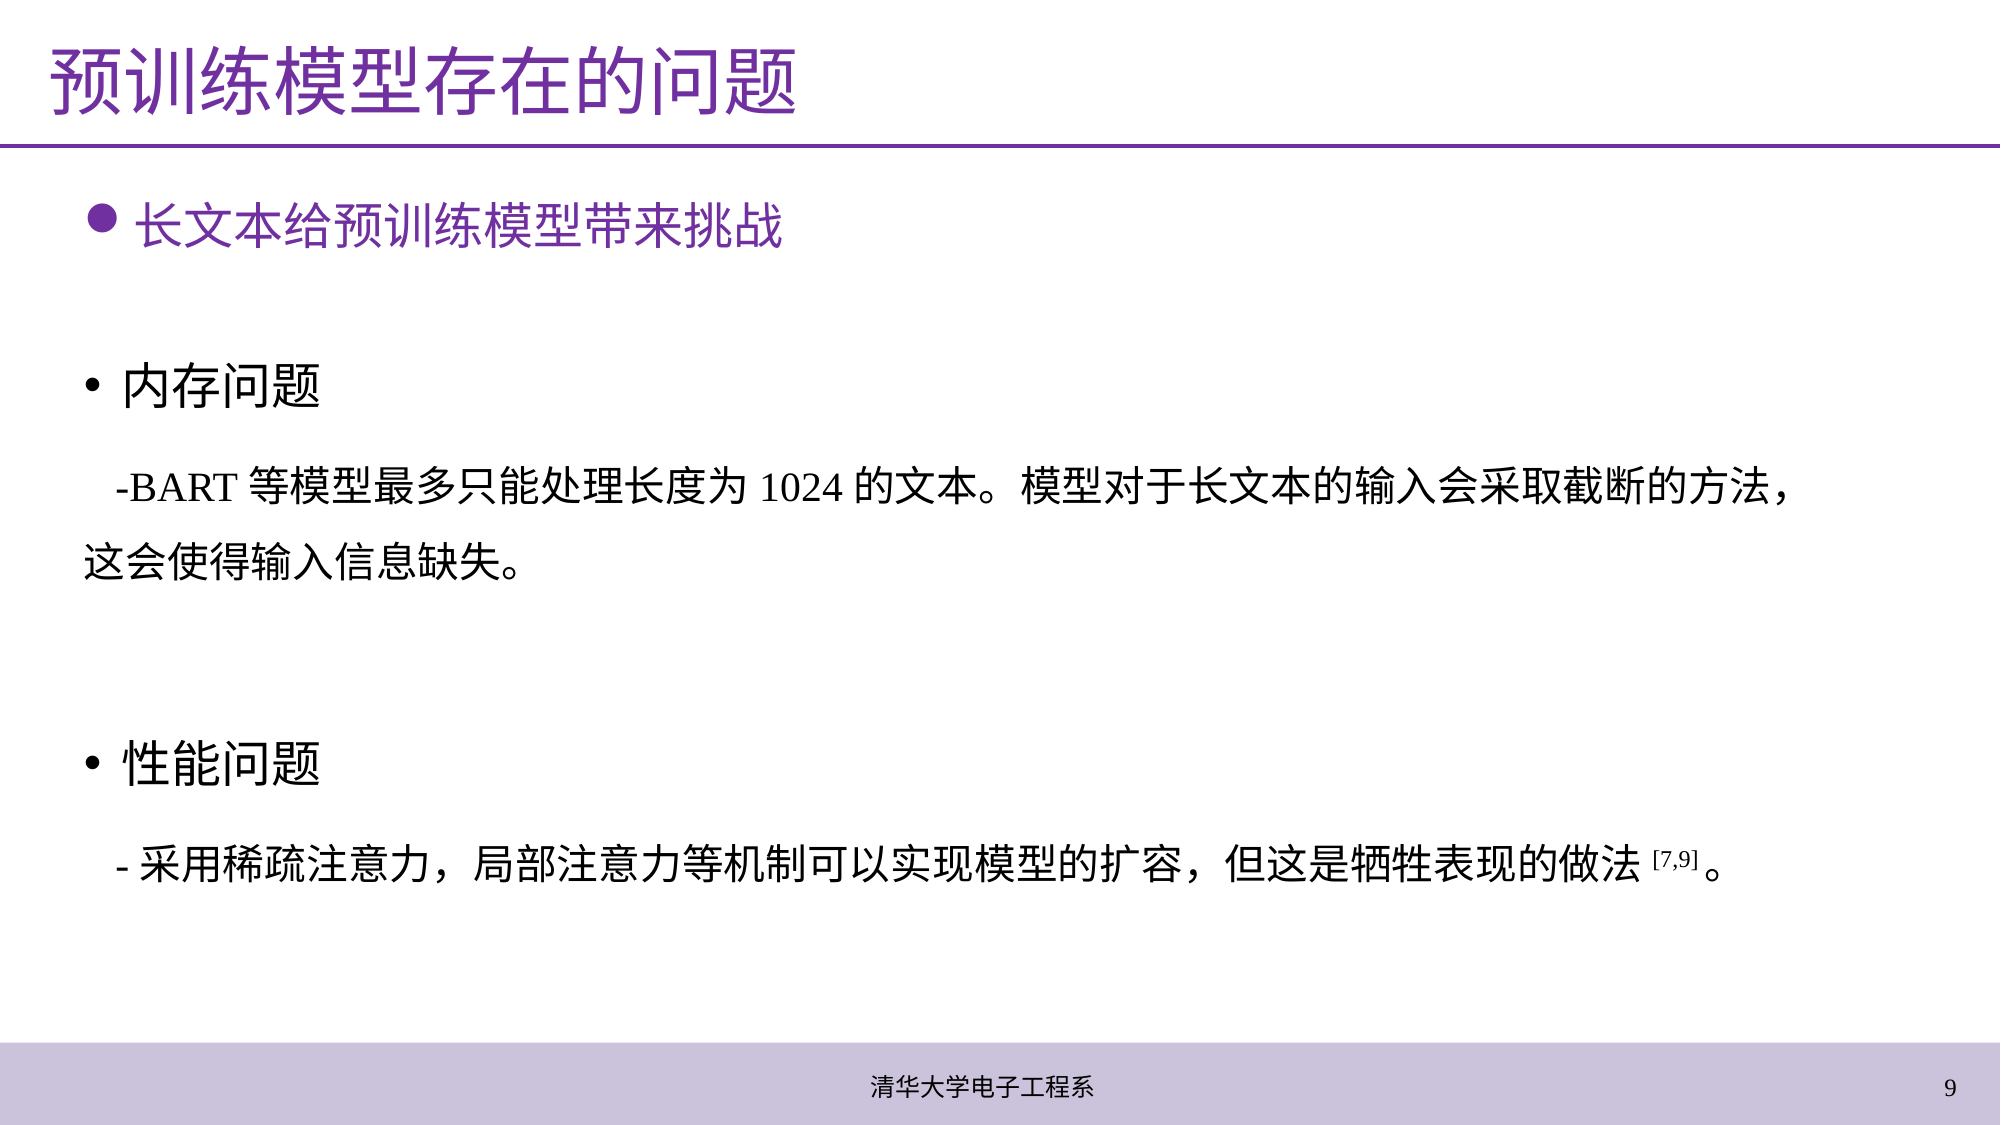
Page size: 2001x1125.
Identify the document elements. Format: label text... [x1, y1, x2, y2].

text_box 长文本给预训练模型带来挑战 [68, 187, 1070, 262]
title 预训练模型存在的问题 [33, 27, 1933, 144]
list 内存问题 -BART等模型最多只能处理长度为1024的文本。模型对于长文本的输入会采取截断的方法，这会使得输入信息缺失。 性能问题 -采用稀疏注意力，局部注意力等机制可以实现模型的扩容，但这是牺牲表现的做法[7,9]。 [68, 316, 1863, 1019]
text_box 清华大学电子工程系 [831, 1056, 1135, 1117]
slide_number 9 [1862, 1056, 1972, 1117]
